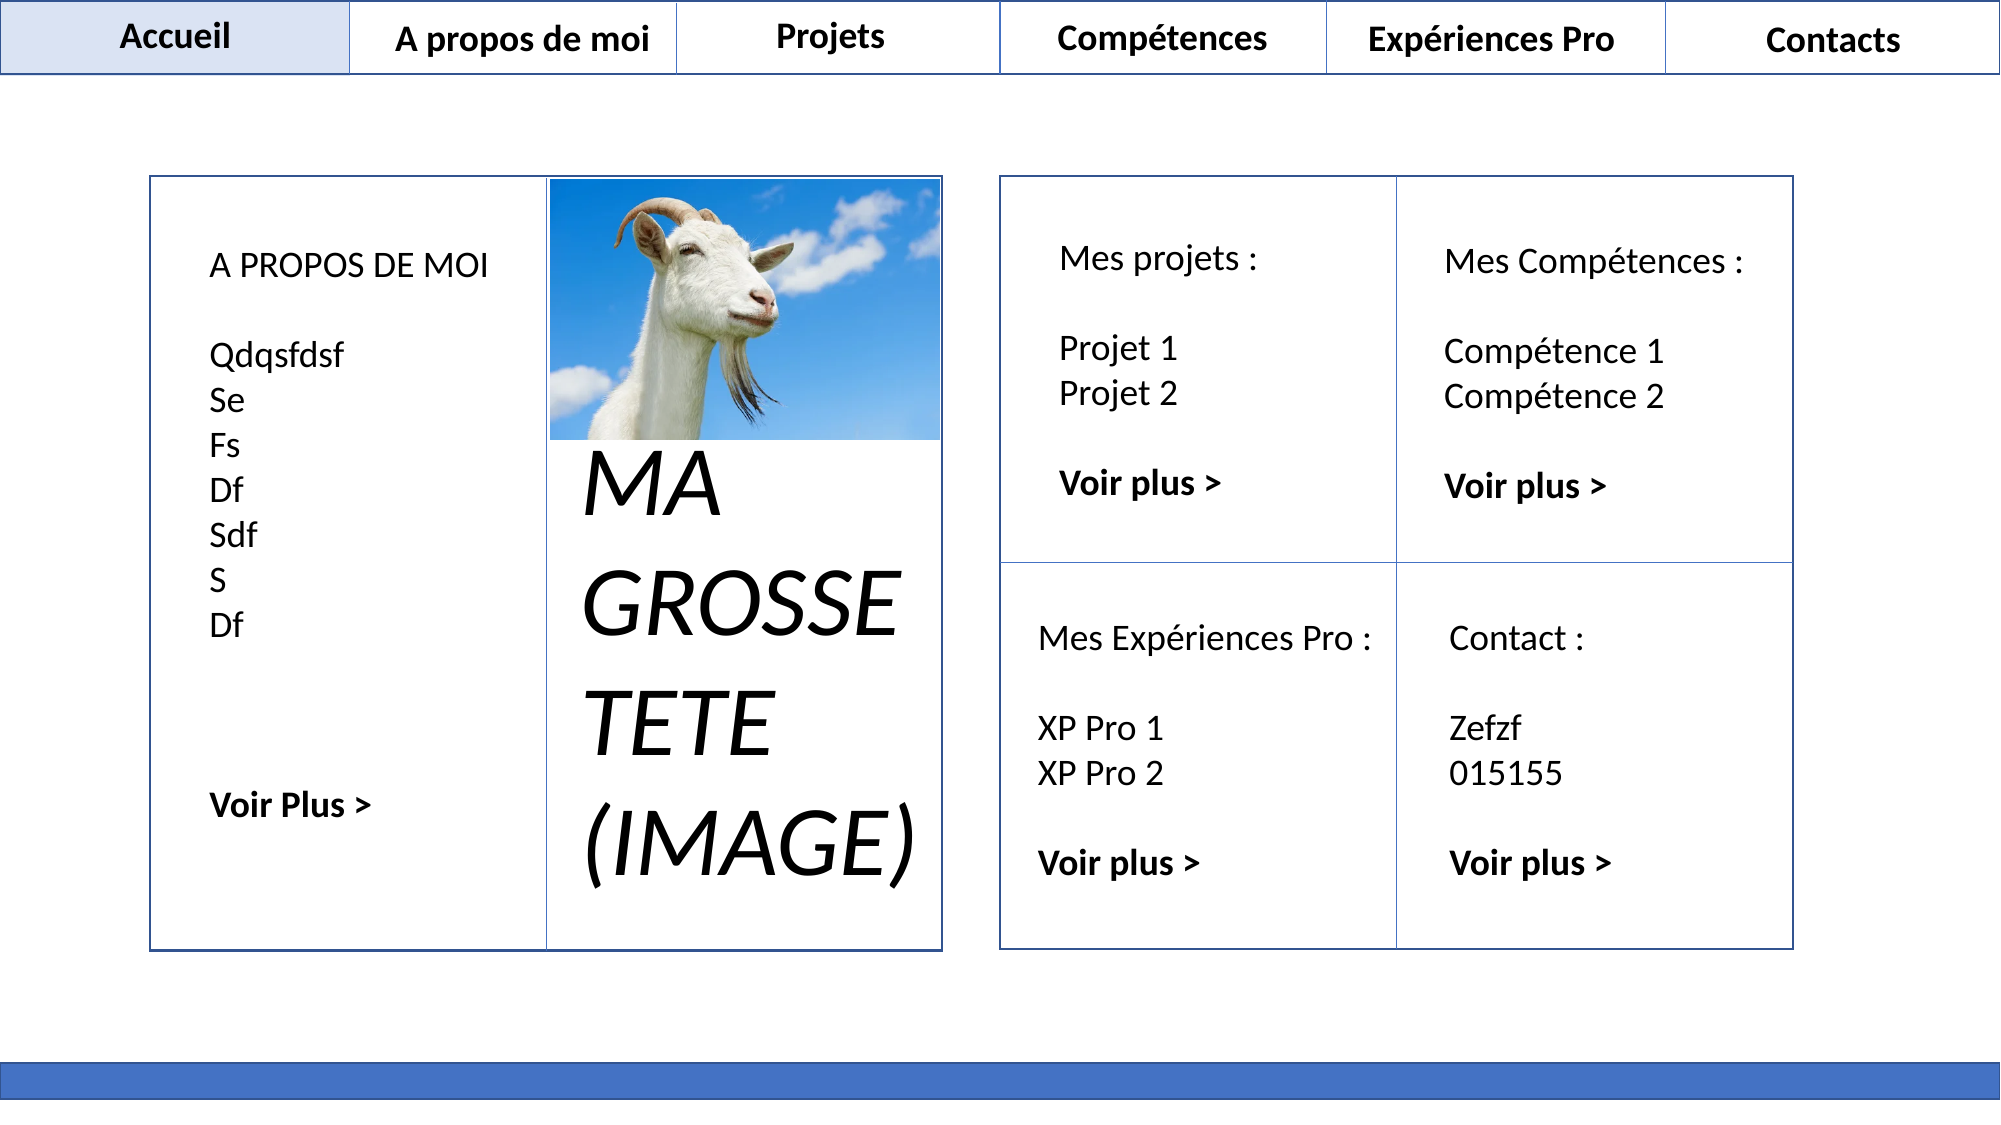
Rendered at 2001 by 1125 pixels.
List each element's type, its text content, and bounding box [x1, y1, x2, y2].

text_box [0, 1062, 2000, 1100]
text_box A propos de moi [380, 6, 666, 67]
text_box Compétences [1042, 5, 1283, 66]
text_box Projets [761, 3, 901, 64]
text_box Expériences Pro [1353, 6, 1631, 67]
text_box Mes projets : Projet 1 Projet 2 Voir plus > [1044, 225, 1274, 511]
text_box [999, 175, 1794, 950]
text_box Contacts [1751, 7, 1917, 67]
text_box [149, 175, 943, 952]
text_box Mes Expériences Pro : XP Pro 1 XP Pro 2 Voir plus > [1023, 605, 1388, 891]
text_box A PROPOS DE MOI Qdqsfdsf Se Fs Df Sdf S Df Voir Plus > [194, 232, 505, 833]
text_box Mes Compétences : Compétence 1 Compétence 2 Voir plus > [1429, 228, 1760, 514]
text_box MA GROSSE TETE (IMAGE) [565, 288, 943, 903]
text_box Accueil [104, 3, 247, 64]
text_box [0, 0, 2000, 75]
picture [549, 179, 940, 440]
text_box Contact : Zefzf 015155 Voir plus > [1434, 605, 1628, 891]
